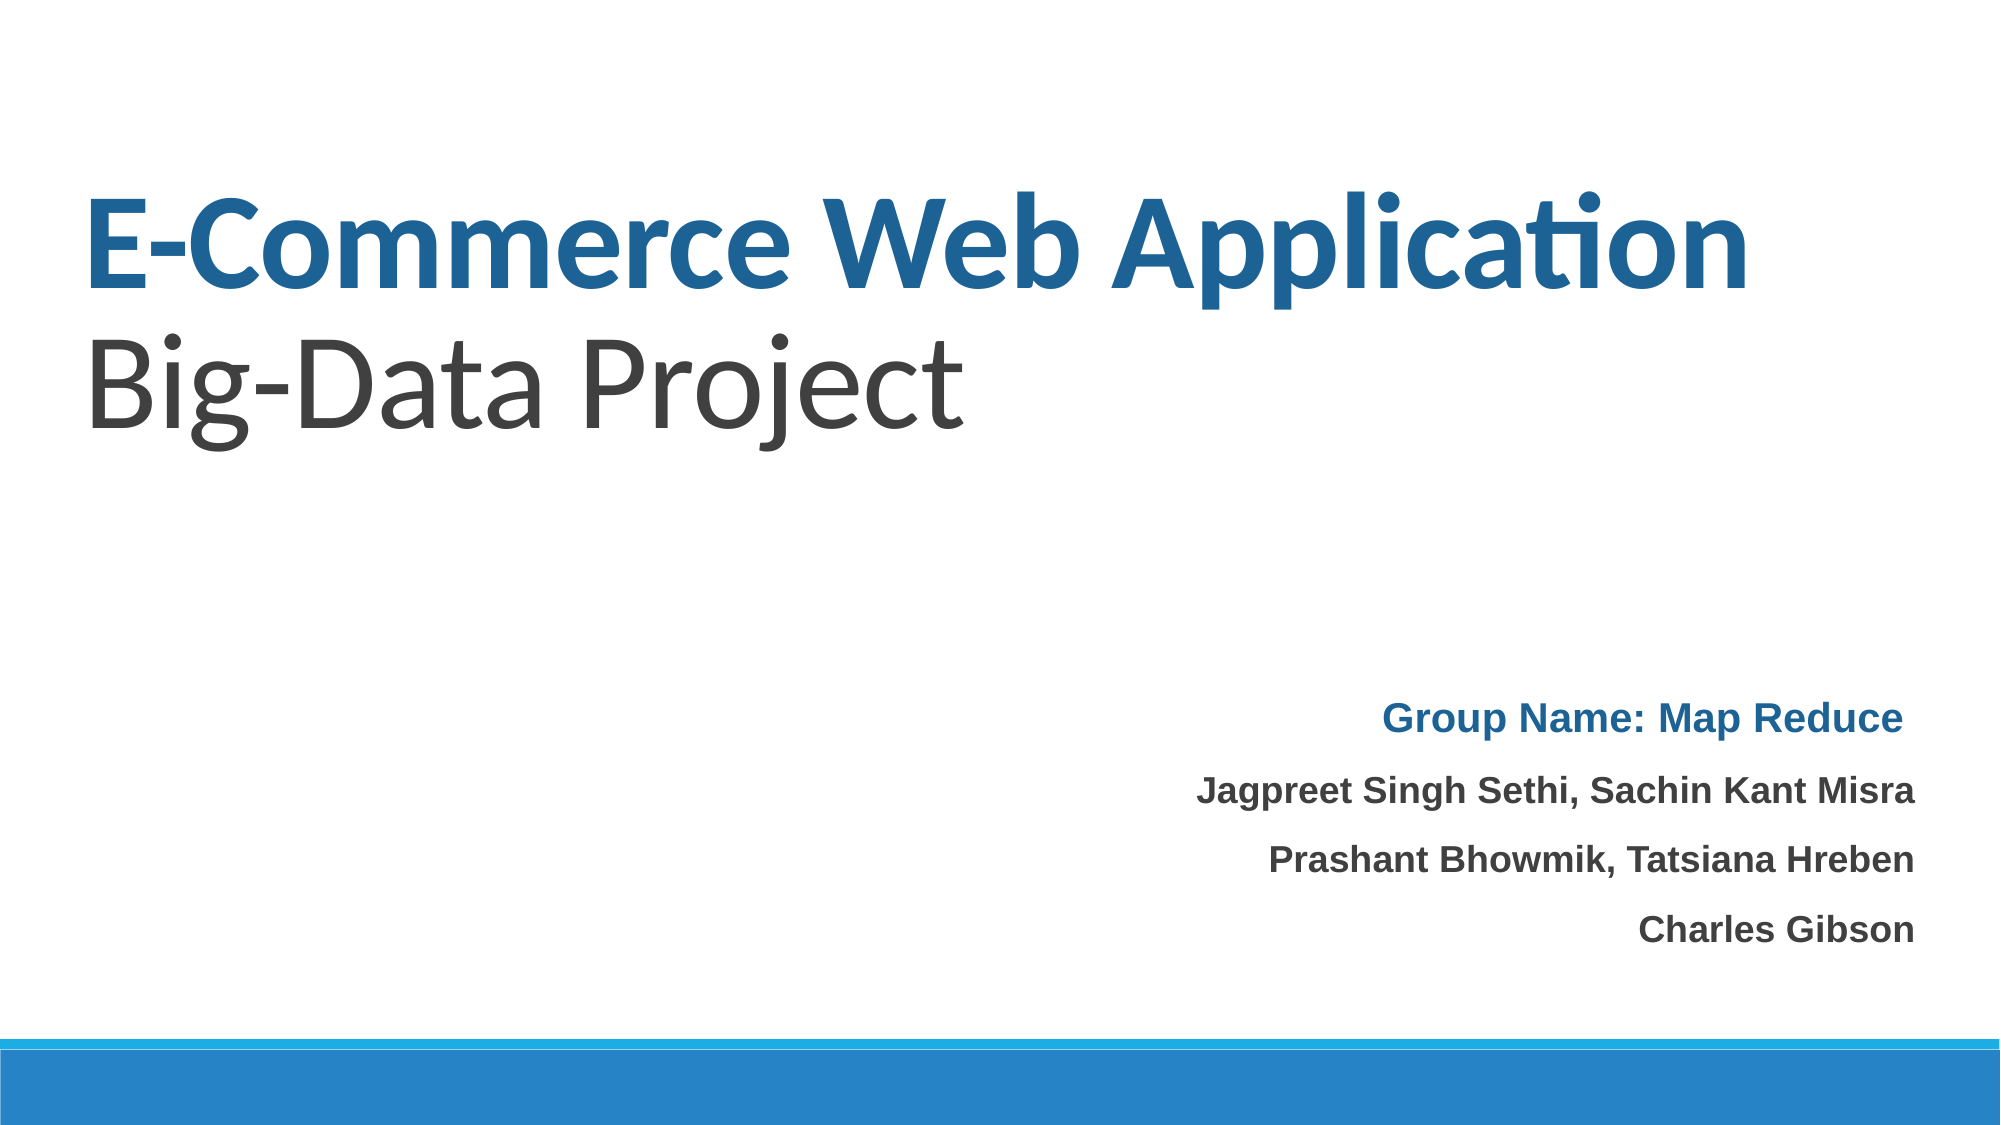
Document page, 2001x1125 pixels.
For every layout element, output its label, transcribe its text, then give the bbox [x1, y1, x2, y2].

title E-Commerce Web Application Big-Data Project [68, 50, 1935, 465]
list Group Name: Map Reduce Jagpreet Singh Sethi, Sachin Kant Misra Prashant Bhowmik, Tatsiana Hreben Charles Gibson [68, 689, 1916, 1002]
